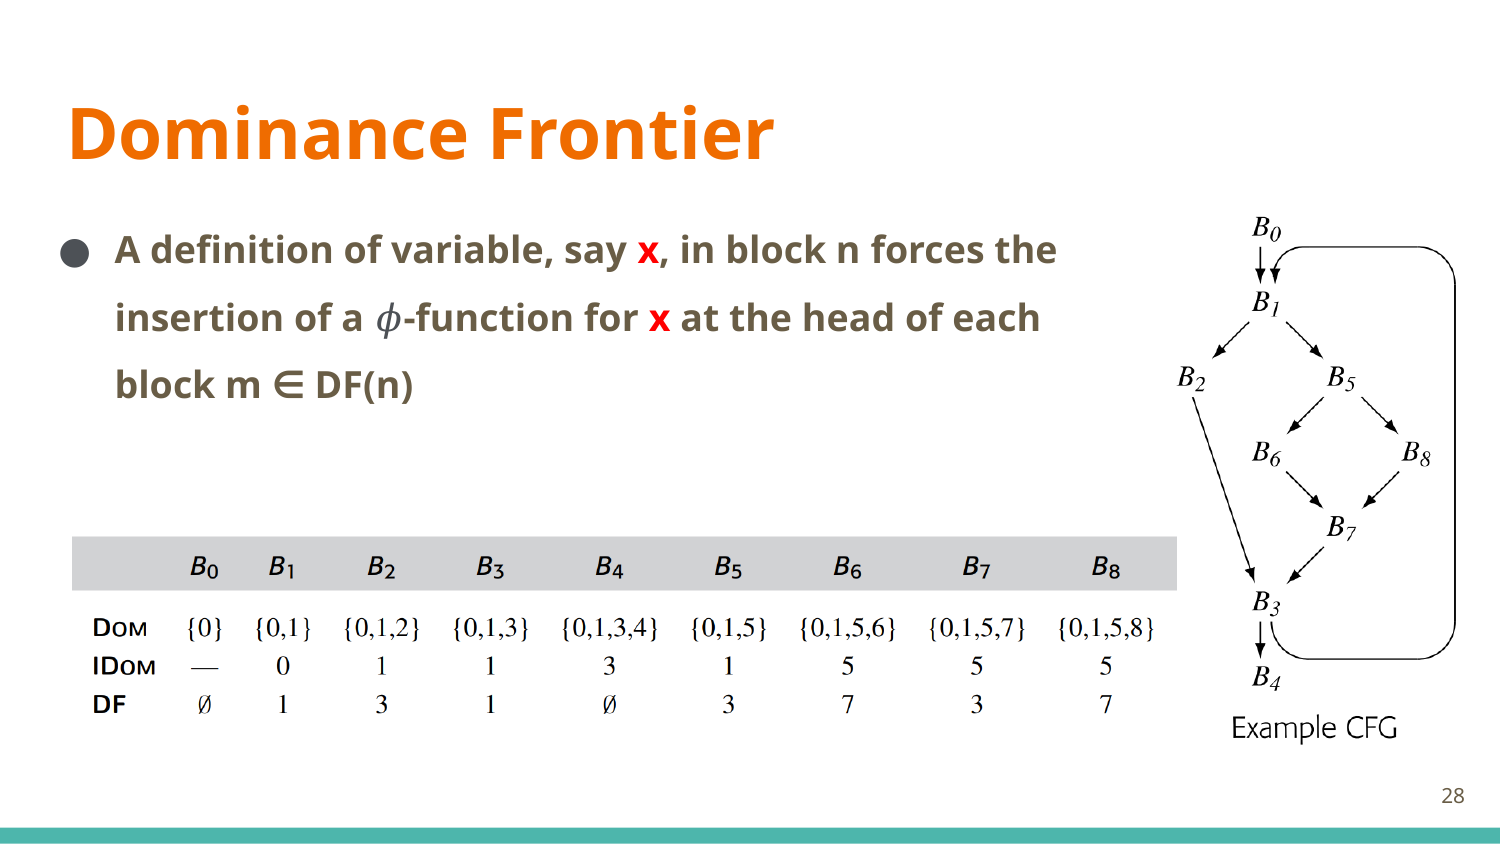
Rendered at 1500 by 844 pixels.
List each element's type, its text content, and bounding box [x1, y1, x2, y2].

slide_number ‹#› [1389, 764, 1480, 830]
picture [64, 202, 1466, 752]
list A definition of variable, say x, in block n forces the insertion of a 𝜙-function for x at the head of each block m ∈ DF(n) [24, 189, 1107, 777]
title Dominance Frontier [51, 72, 1449, 189]
